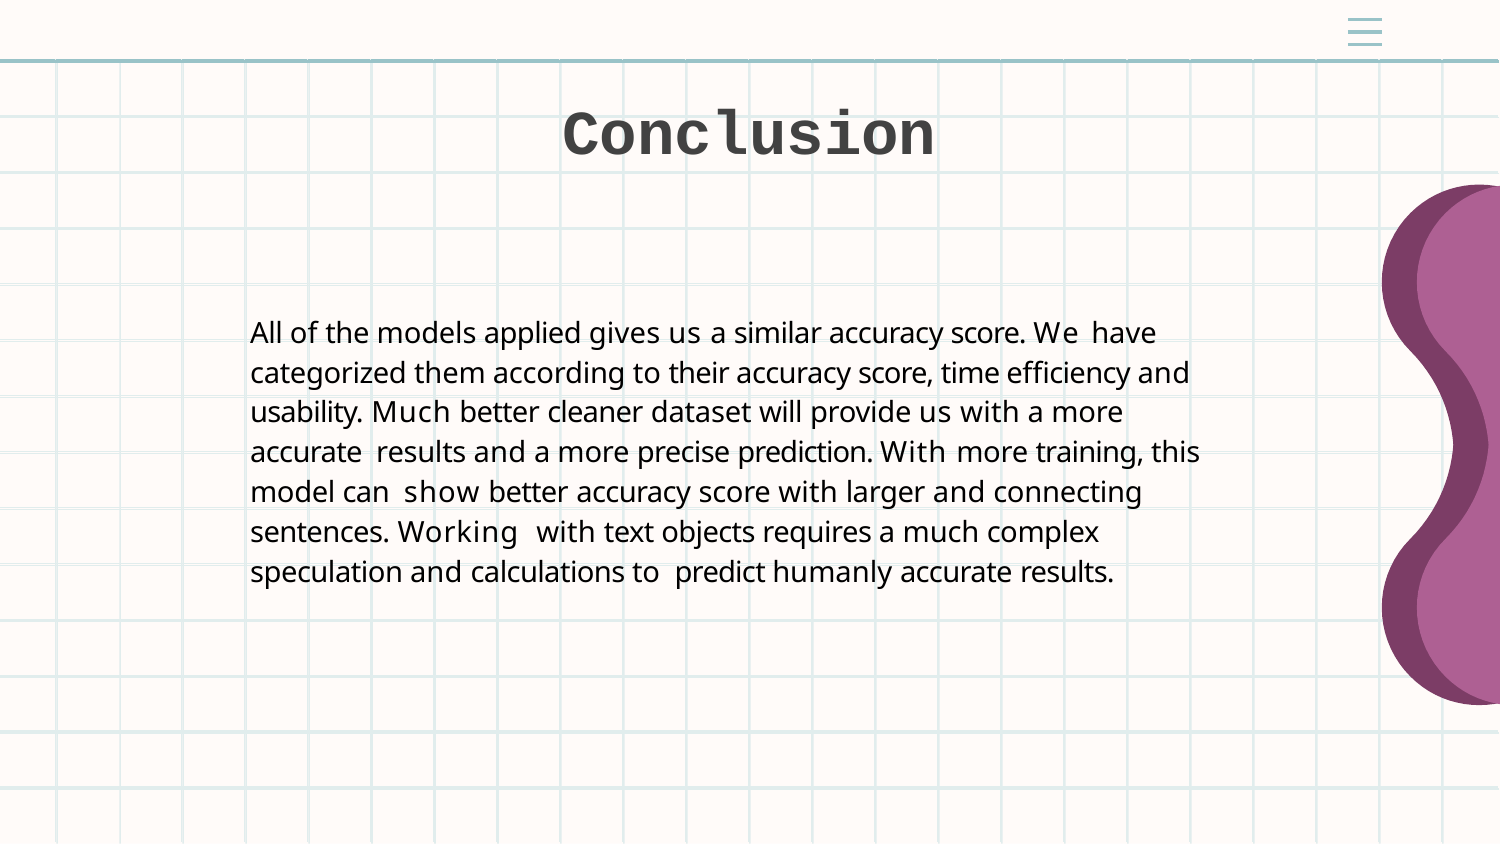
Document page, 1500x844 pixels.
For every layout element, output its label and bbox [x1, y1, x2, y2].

text_box [0, 59, 1500, 844]
